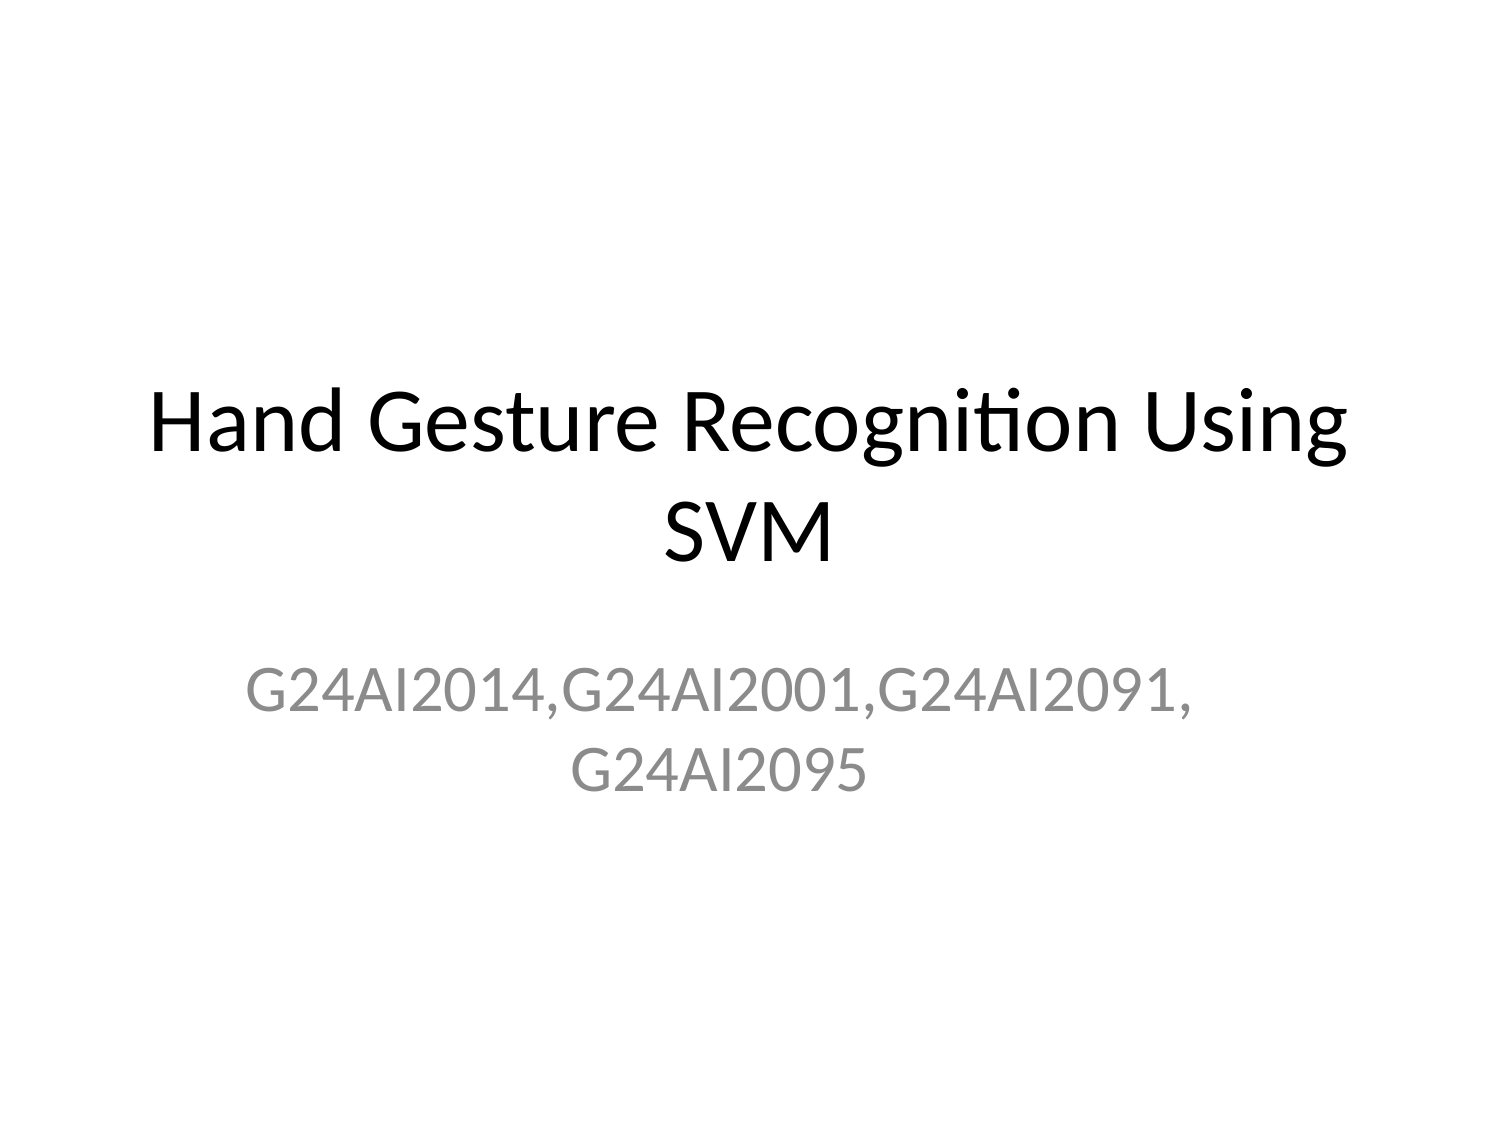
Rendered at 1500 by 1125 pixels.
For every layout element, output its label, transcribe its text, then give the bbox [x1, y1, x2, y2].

title Hand Gesture Recognition Using SVM [112, 349, 1388, 591]
subtitle G24AI2014,G24AI2001,G24AI2091,G24AI2095 [225, 637, 1216, 925]
